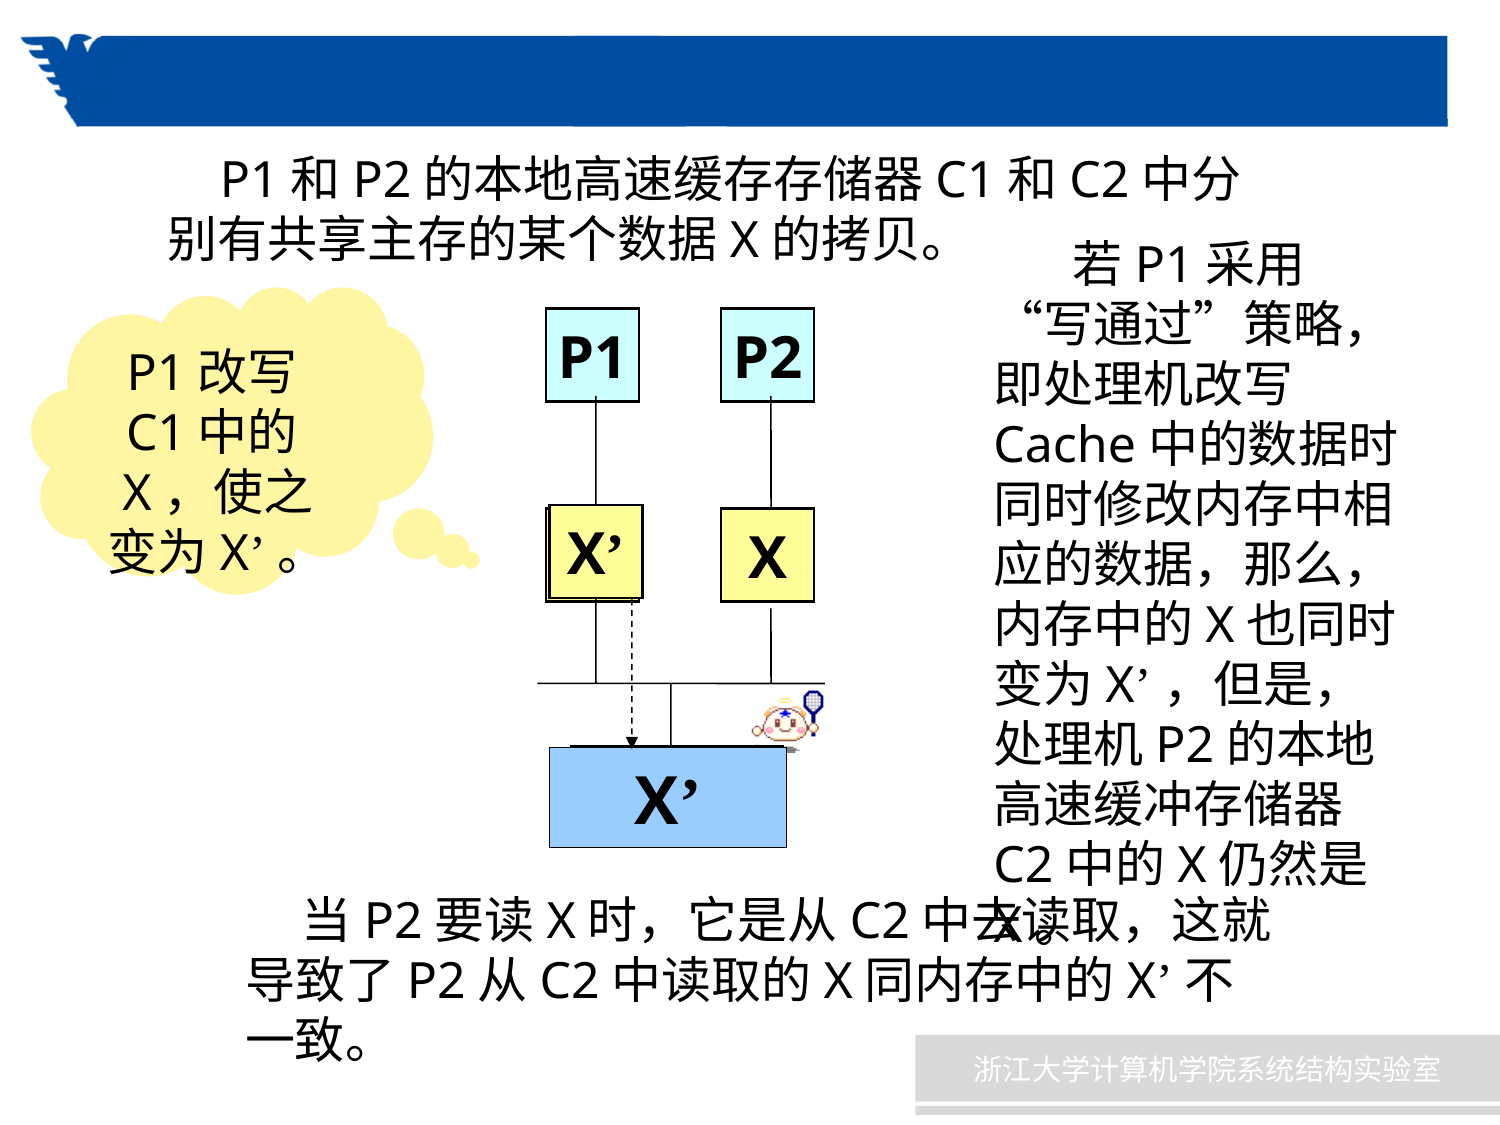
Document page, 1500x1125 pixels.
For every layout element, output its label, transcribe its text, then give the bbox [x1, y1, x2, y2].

text_box 若P1采用“写通过”策略，即处理机改写Cache中的数据时同时修改内存中相应的数据，那么，内存中的X也同时变为X’，但是，处理机P2的本地高速缓冲存储器C2中的X仍然是X。 [978, 225, 1416, 961]
text_box P1 [545, 308, 640, 402]
text_box P2 [720, 308, 815, 402]
text_box X [720, 508, 815, 602]
text_box P1和P2的本地高速缓存存储器C1和C2中分别有共享主存的某个数据X的拷贝。 [153, 139, 1276, 275]
text_box X’ [549, 504, 643, 599]
picture [5, 19, 148, 127]
text_box X’ [549, 747, 787, 848]
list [743, 689, 828, 753]
text_box P1改写C1中的X，使之变为X’。 [393, 508, 480, 569]
text_box 当P2要读X时，它是从C2中去读取，这就导致了P2从C2中读取的X同内存中的X’不一致。 [230, 881, 1300, 1077]
text_box [625, 733, 639, 750]
text_box P1改写C1中的X，使之变为X’。 [31, 287, 434, 595]
text_box X [545, 508, 595, 602]
